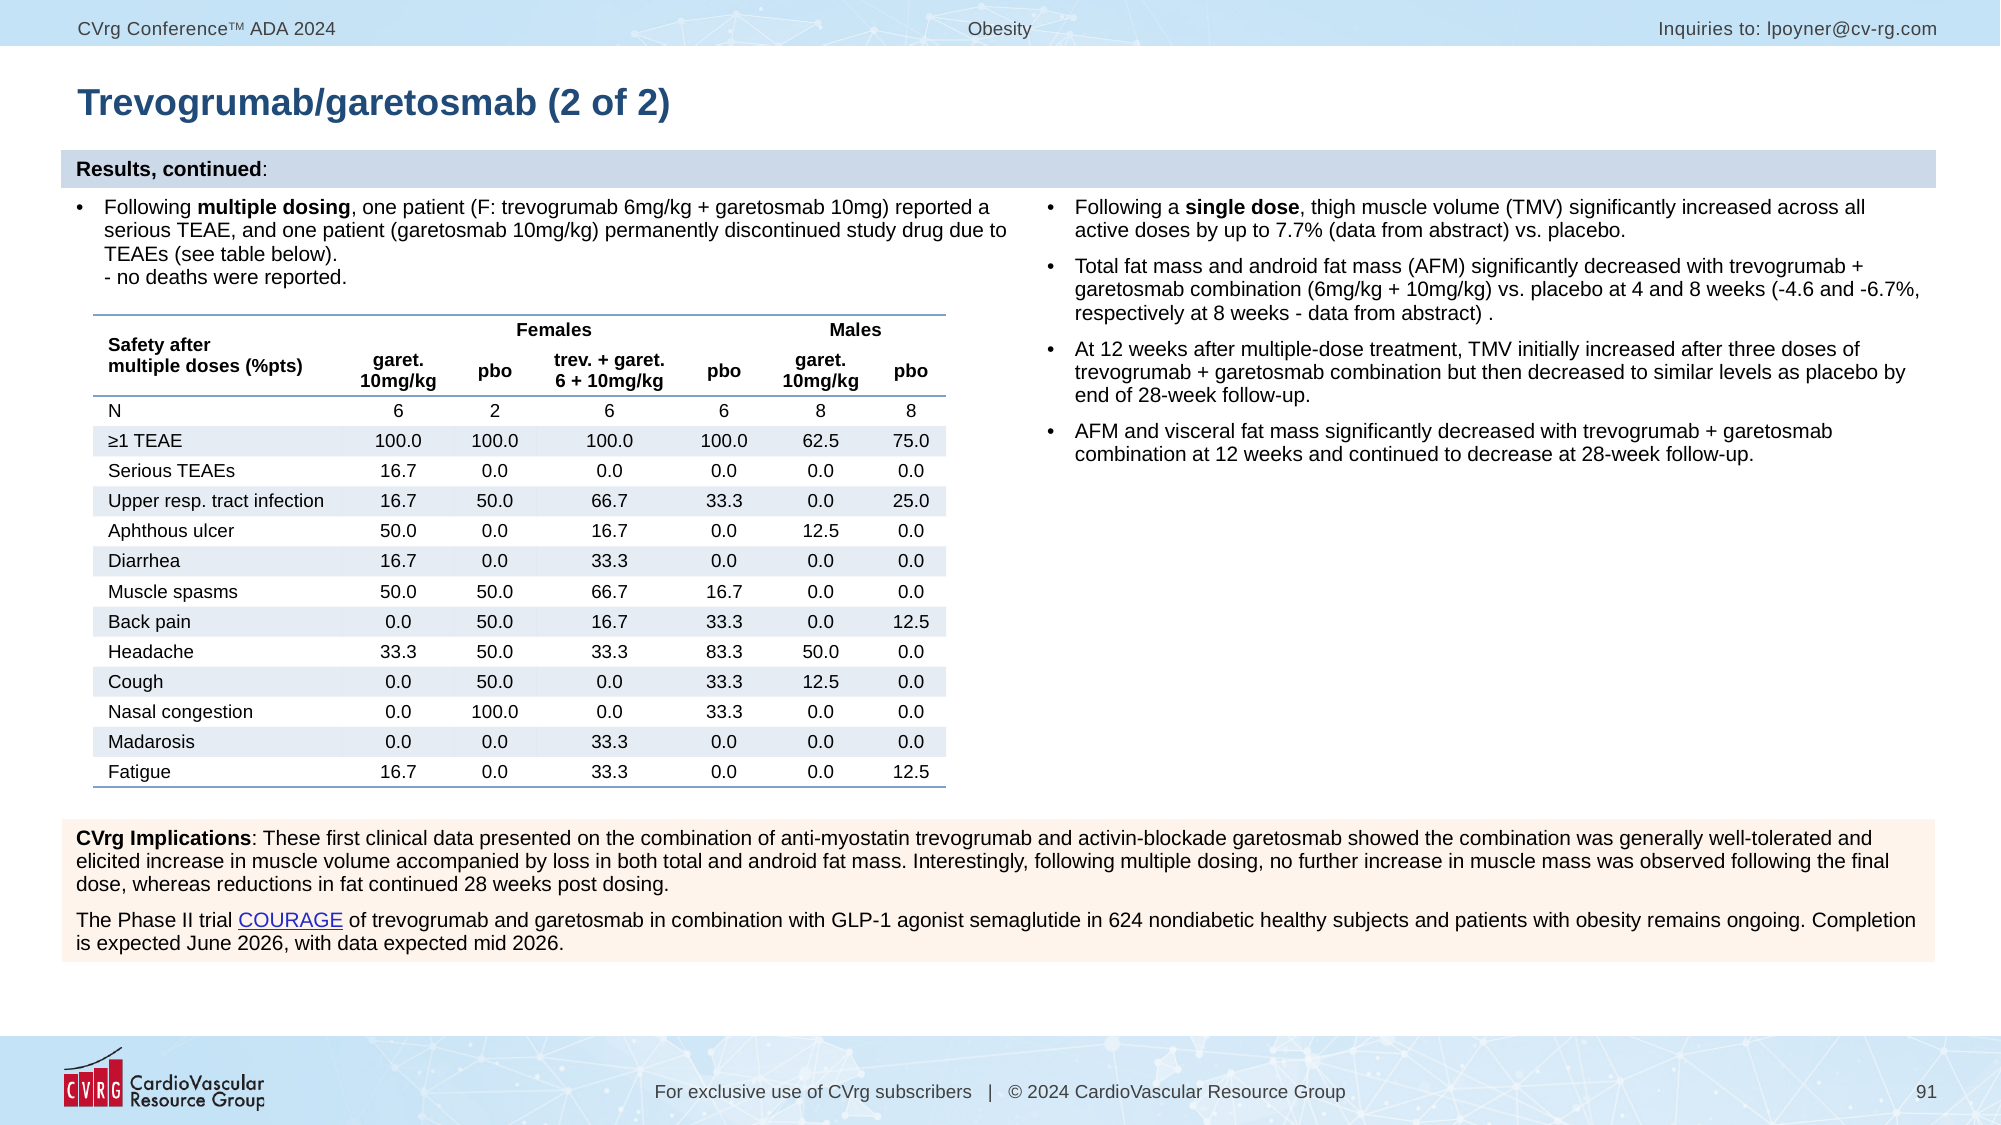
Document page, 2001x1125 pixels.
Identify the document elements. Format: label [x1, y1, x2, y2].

table_header [61, 150, 1936, 188]
table_header [93, 316, 946, 395]
table_cell [61, 188, 1936, 962]
title [62, 70, 1938, 137]
